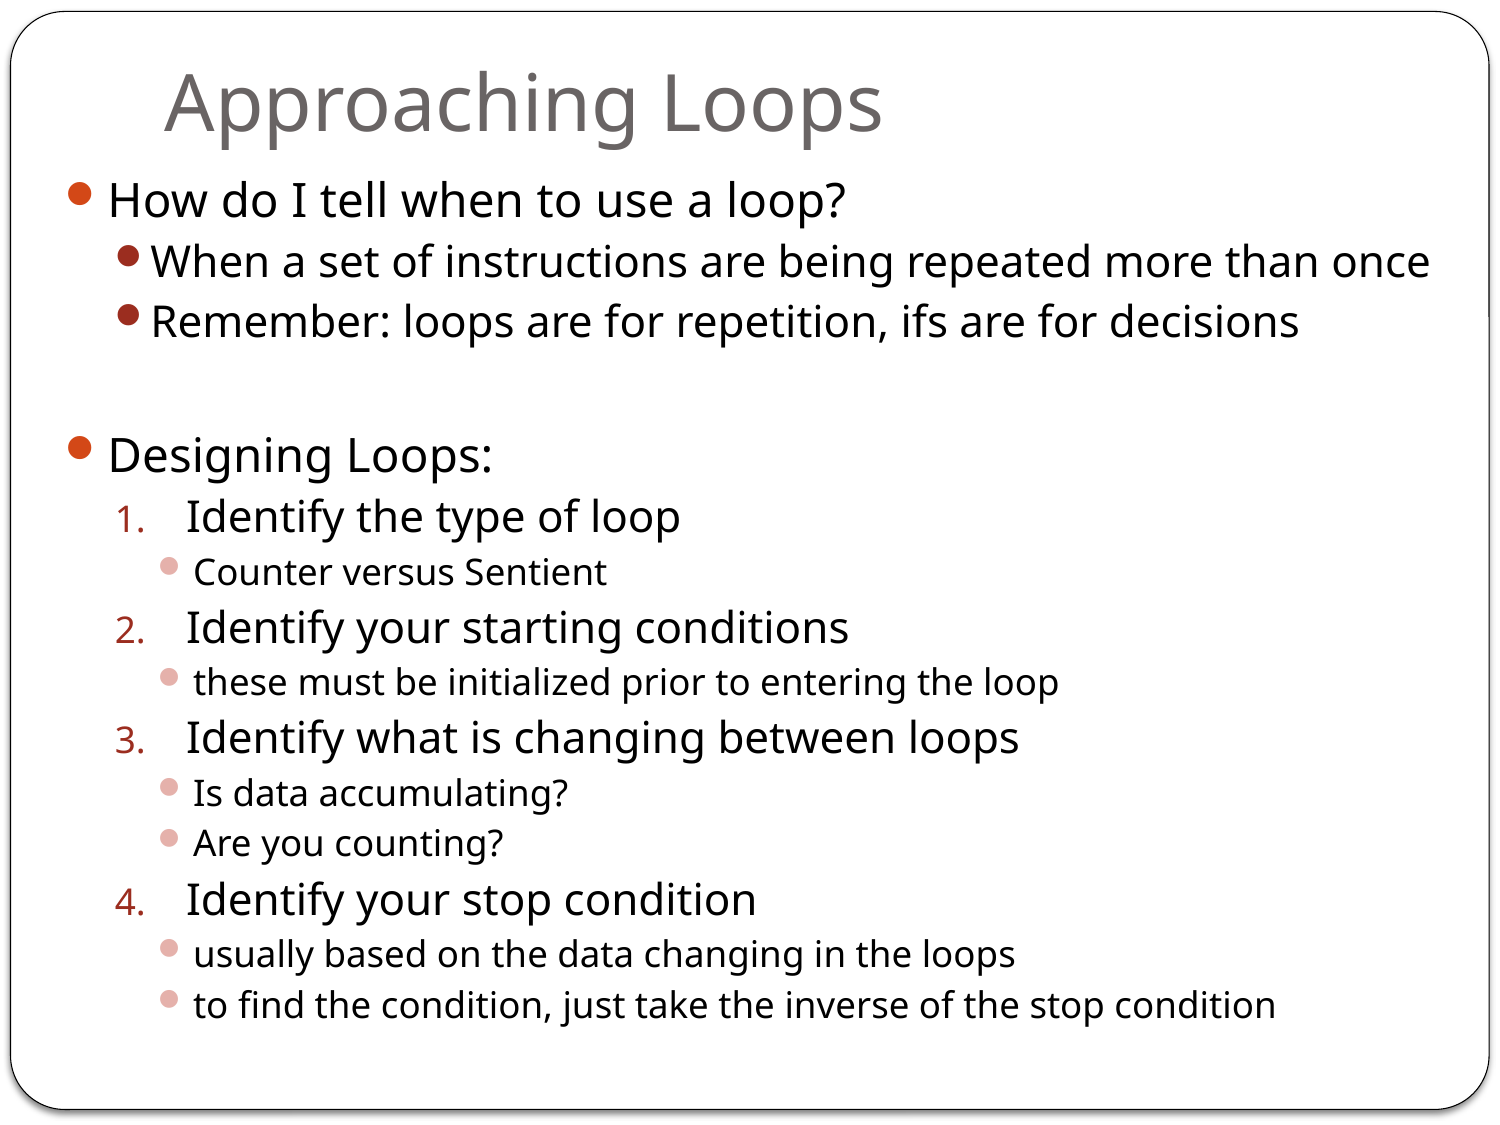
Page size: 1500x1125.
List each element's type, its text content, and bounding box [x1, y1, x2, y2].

title Approaching Loops [150, 45, 1425, 162]
list How do I tell when to use a loop? When a set of instructions are being repeated more than once Remember: loops are for repetition, ifs are for decisions Designing Loops: Identify the type of loop Counter versus Sentient Identify your starting conditions these must be initialized prior to entering the loop Identify what is changing between loops Is data accumulating? Are you counting? Identify your stop condition usually based on the data changing in the loops to find the condition, just take the inverse of the stop condition [50, 162, 1450, 1075]
